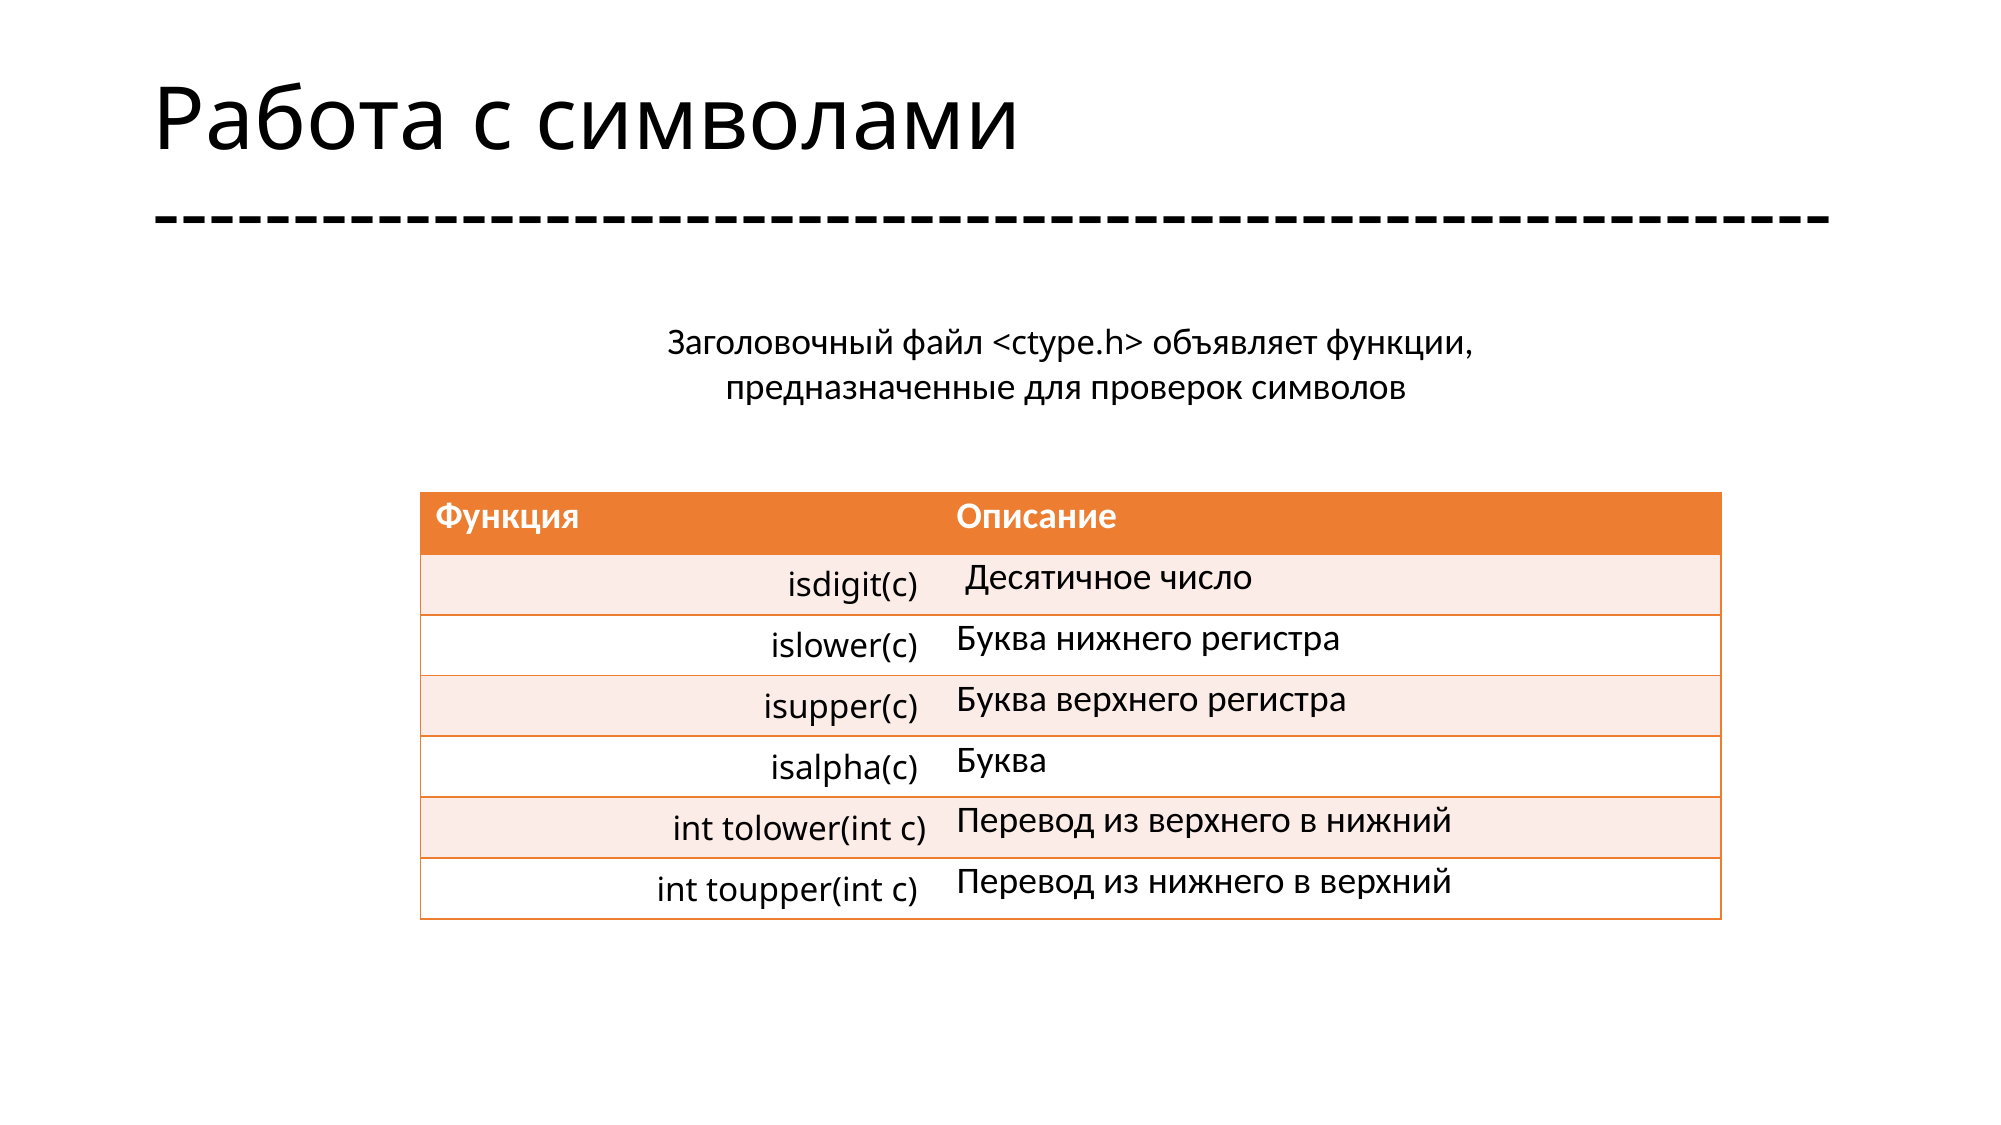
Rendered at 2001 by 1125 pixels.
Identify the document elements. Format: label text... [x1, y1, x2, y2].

table_cell isalpha(c) [421, 737, 942, 796]
table_header Описание [942, 494, 1720, 553]
table_cell isdigit(c) [421, 555, 942, 614]
table_cell isupper(c) [421, 676, 942, 735]
title Работа с символами ------------------------------------------------------------ [137, 59, 1863, 278]
text_box Заголовочный файл <ctype.h> объявляет функции, предназначенные для проверок символов [570, 309, 1571, 415]
table_cell int toupper(int с) [421, 859, 942, 918]
table_cell Буква [942, 737, 1720, 796]
table_cell Буква нижнего регистра [942, 616, 1720, 675]
table_cell Перевод из верхнего в нижний [942, 798, 1720, 857]
table_header Функция [421, 494, 942, 553]
table_cell islower(c) [421, 616, 942, 675]
table_cell Десятичное число [942, 555, 1720, 614]
table_cell int tolower(int с) [421, 798, 942, 857]
table_cell Перевод из нижнего в верхний [942, 859, 1720, 918]
table_cell Буква верхнего регистра [942, 676, 1720, 735]
